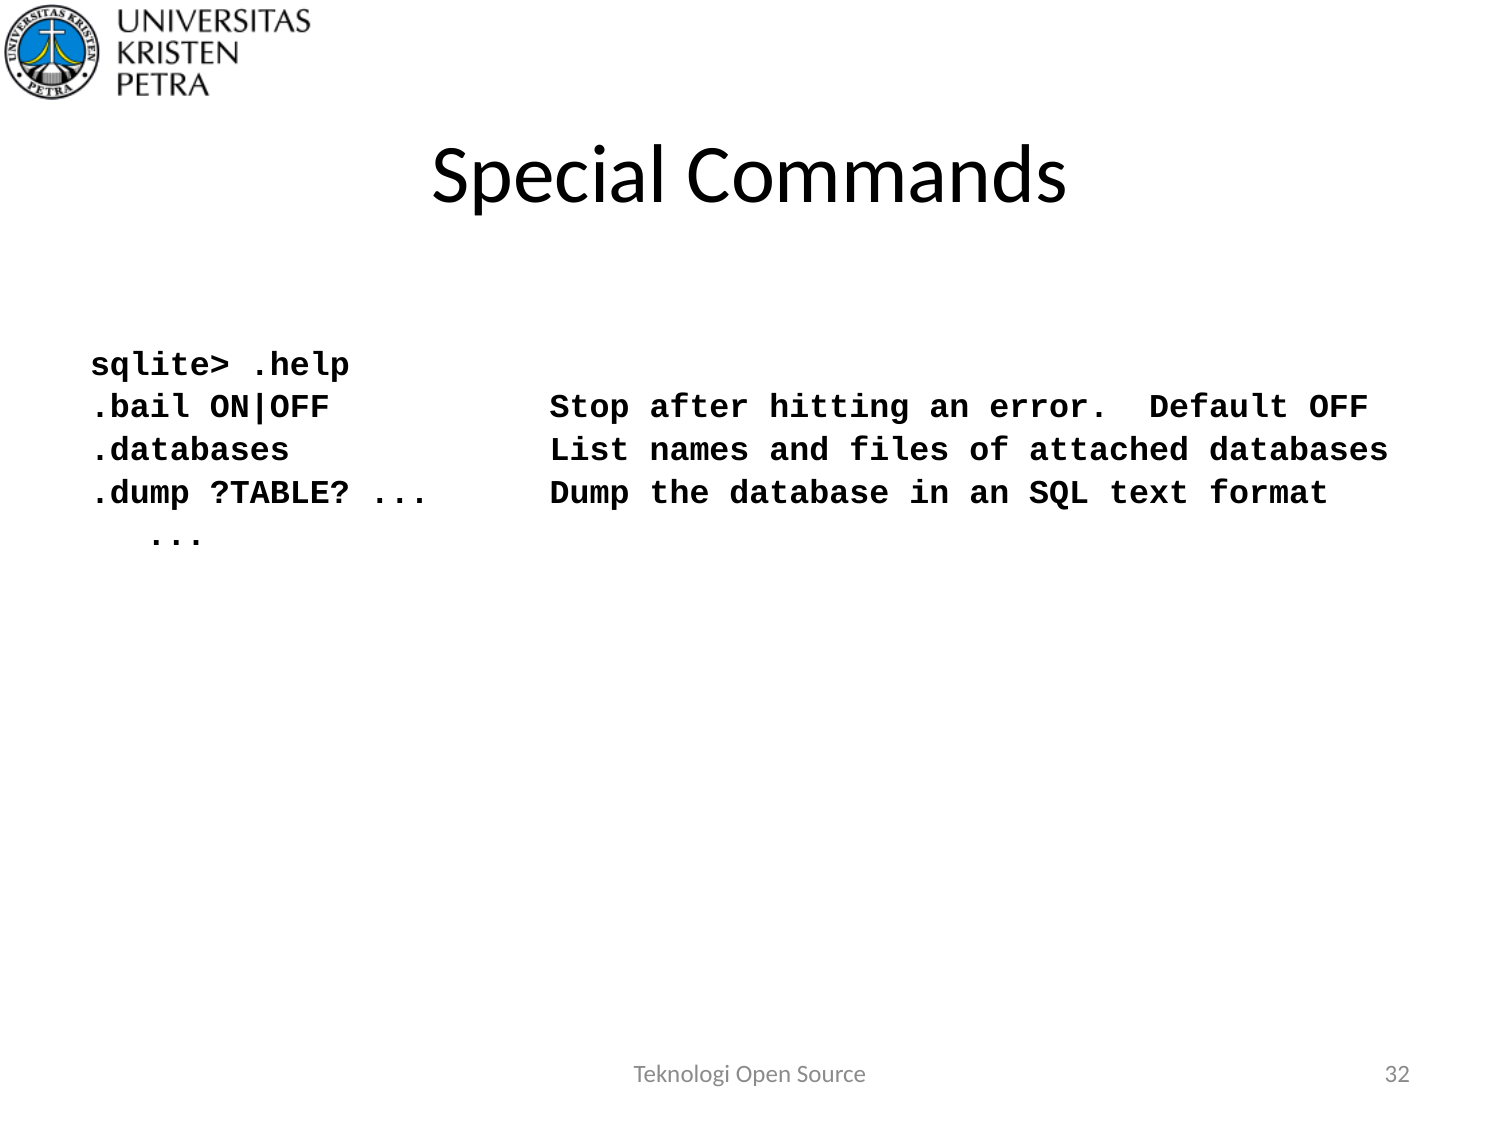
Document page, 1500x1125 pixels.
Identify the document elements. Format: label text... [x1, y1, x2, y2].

footer Teknologi Open Source [512, 1042, 988, 1103]
picture [4, 4, 313, 100]
title Special Commands [75, 75, 1425, 262]
list sqlite> .help .bail ON|OFF Stop after hitting an error. Default OFF .databases List names and files of attached databases .dump ?TABLE? ... Dump the database in an SQL text format ... [75, 262, 1425, 1005]
slide_number 32 [1074, 1042, 1425, 1103]
